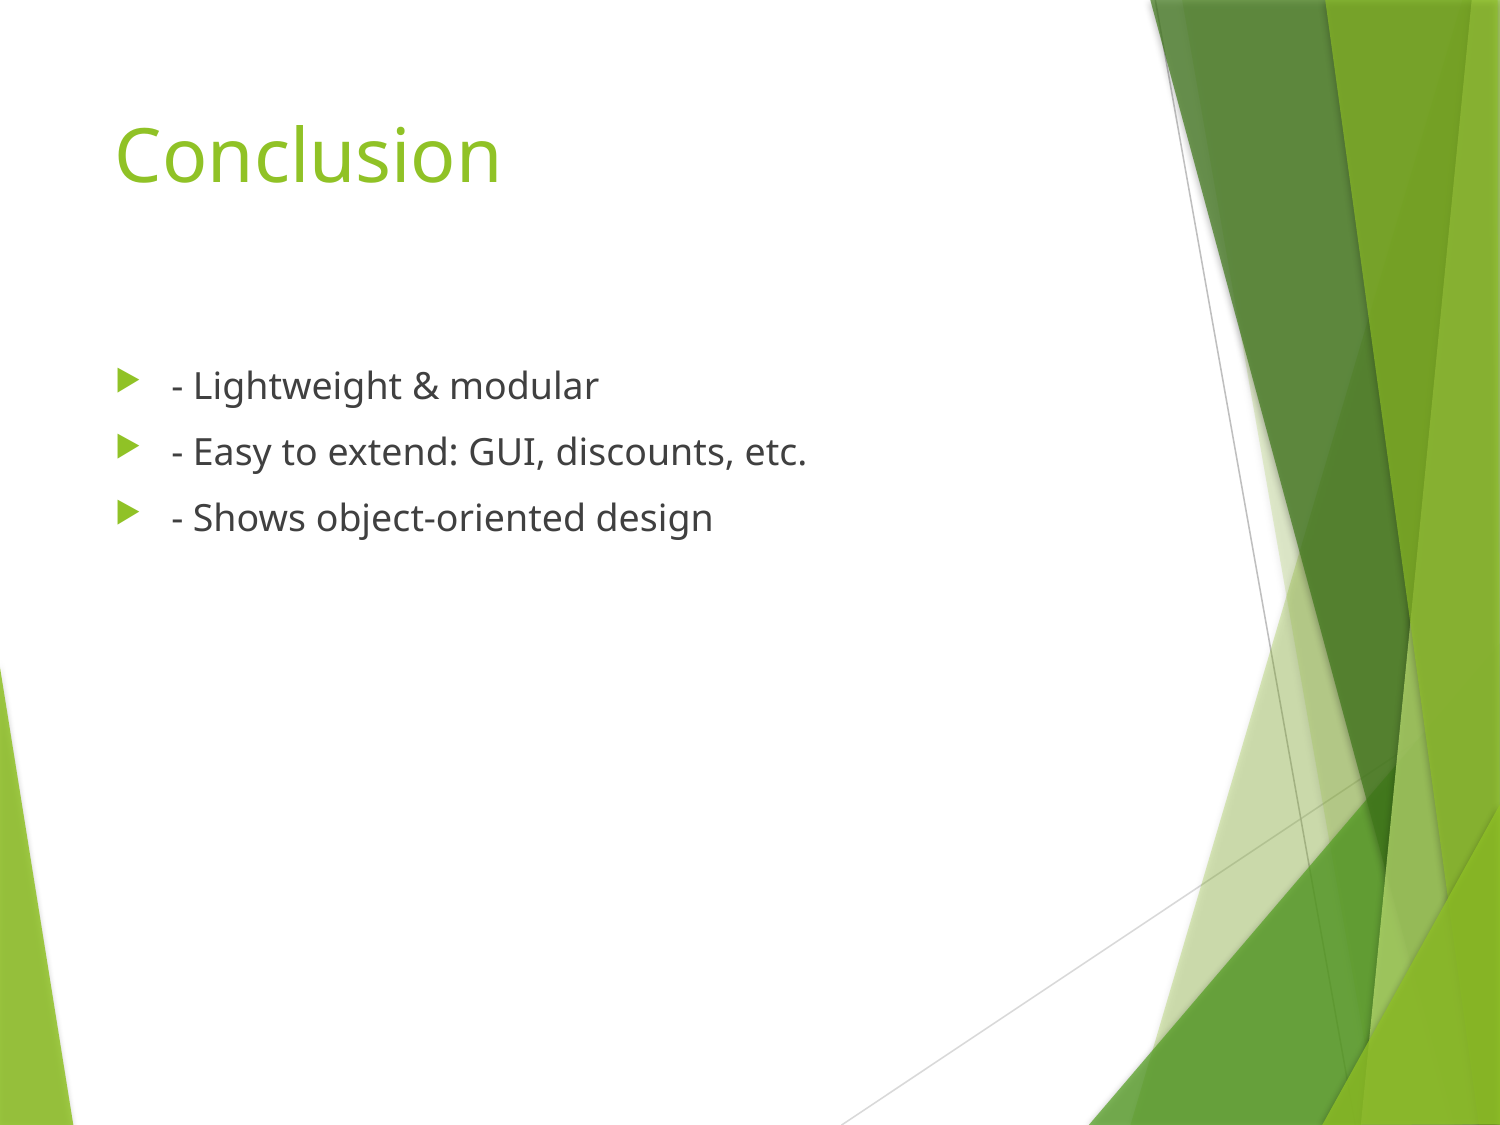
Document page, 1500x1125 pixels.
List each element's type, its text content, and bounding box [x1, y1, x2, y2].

list - Lightweight & modular - Easy to extend: GUI, discounts, etc. - Shows object-oriented design [99, 354, 1142, 992]
title Conclusion [99, 99, 1142, 317]
